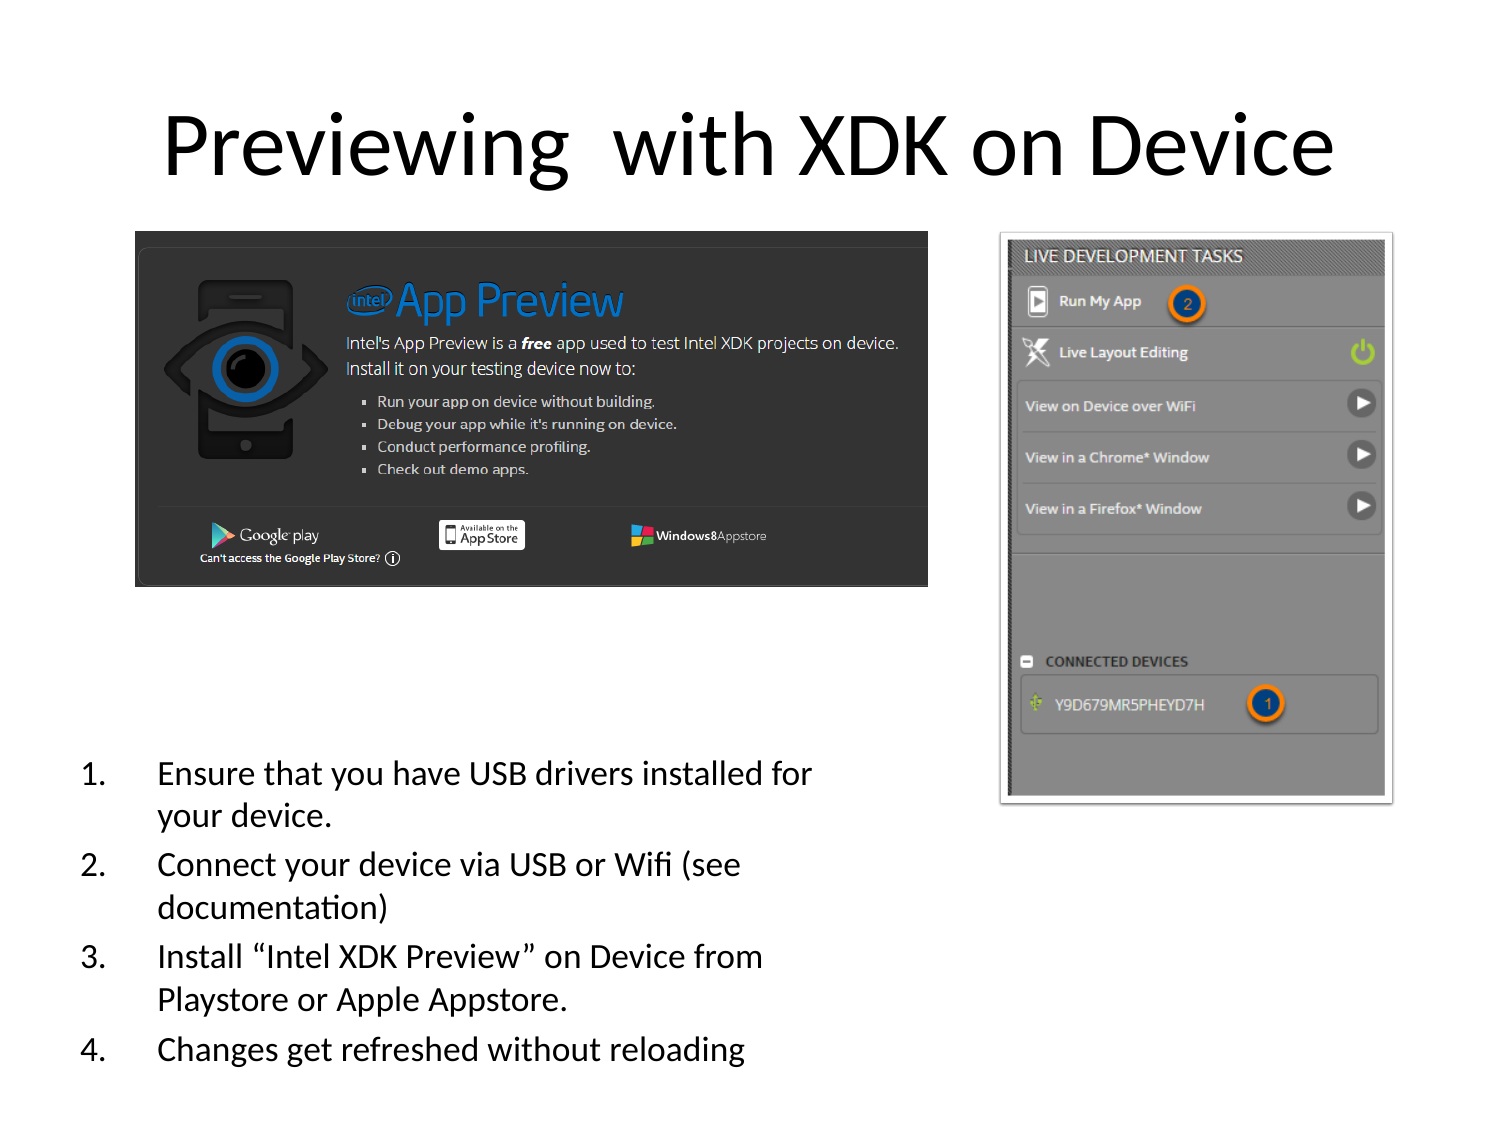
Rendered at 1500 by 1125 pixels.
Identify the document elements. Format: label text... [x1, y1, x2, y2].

picture [997, 231, 1395, 807]
title Previewing with XDK on Device [75, 45, 1425, 233]
list Ensure that you have USB drivers installed for your device. Connect your device via USB or Wifi (see documentation) Install “Intel XDK Preview” on Device from Playstore or Apple Appstore. Changes get refreshed without reloading [64, 692, 858, 1076]
picture [135, 231, 928, 587]
